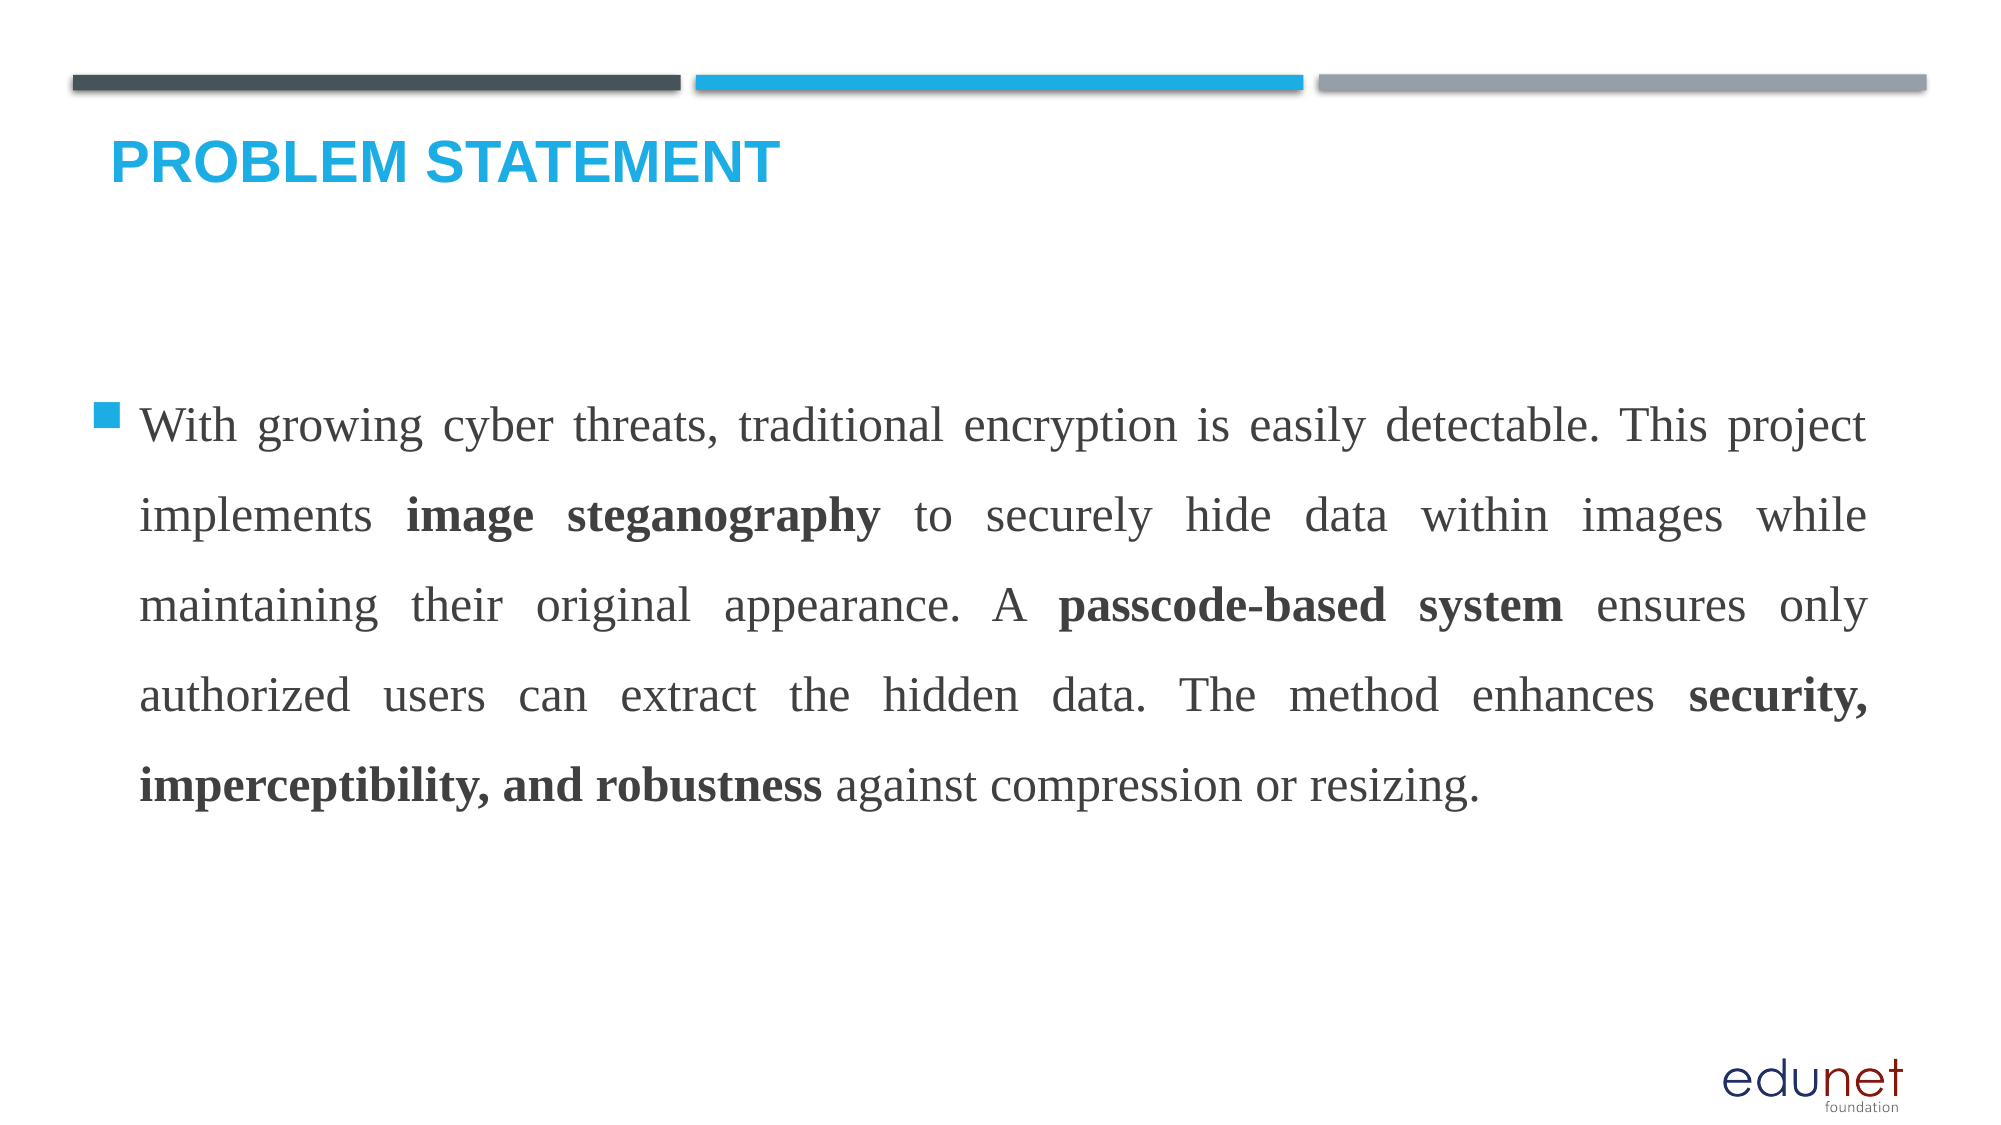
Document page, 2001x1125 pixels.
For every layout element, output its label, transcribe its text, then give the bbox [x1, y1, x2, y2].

title Problem Statement [95, 115, 1905, 203]
list With growing cyber threats, traditional encryption is easily detectable. This project implements image steganography to securely hide data within images while maintaining their original appearance. A passcode-based system ensures only authorized users can extract the hidden data. The method enhances security, imperceptibility, and robustness against compression or resizing. [74, 203, 1884, 970]
picture [1719, 1056, 1905, 1116]
